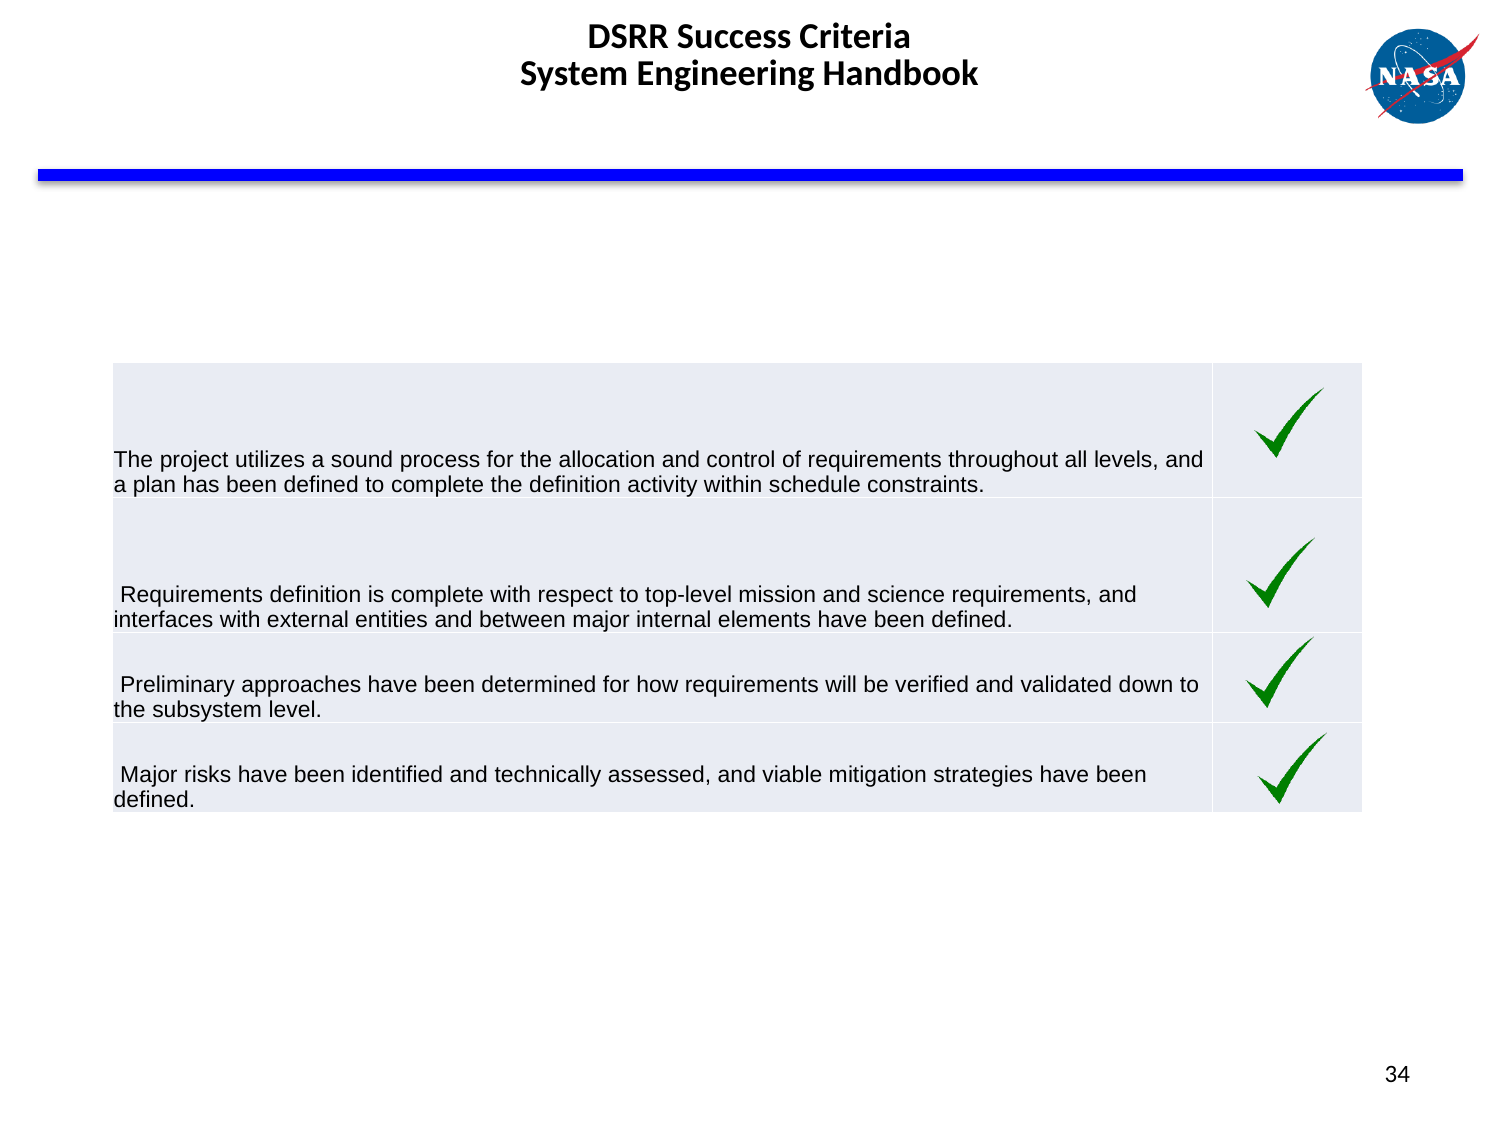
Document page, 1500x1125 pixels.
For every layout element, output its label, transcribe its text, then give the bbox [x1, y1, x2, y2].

table_header [1213, 363, 1362, 497]
table_cell [1213, 723, 1362, 812]
picture [1246, 537, 1316, 609]
table_header The project utilizes a sound process for the allocation and control of requirements throughout all levels, and a plan has been defined to complete the definition activity within schedule constraints. [113, 363, 1212, 497]
picture [1257, 732, 1327, 804]
table_cell [1213, 633, 1362, 722]
table_cell Major risks have been identified and technically assessed, and viable mitigation strategies have been defined. [113, 723, 1212, 812]
picture [1362, 24, 1483, 126]
table_cell [1213, 498, 1362, 632]
slide_number 34 [1074, 1042, 1425, 1103]
table_cell Preliminary approaches have been determined for how requirements will be verified and validated down to the subsystem level. [113, 633, 1212, 722]
title DSRR Success Criteria System Engineering Handbook [305, 13, 1194, 103]
table_cell Requirements definition is complete with respect to top-level mission and science requirements, and interfaces with external entities and between major internal elements have been defined. [113, 498, 1212, 632]
picture [1245, 636, 1315, 708]
picture [1254, 387, 1324, 458]
